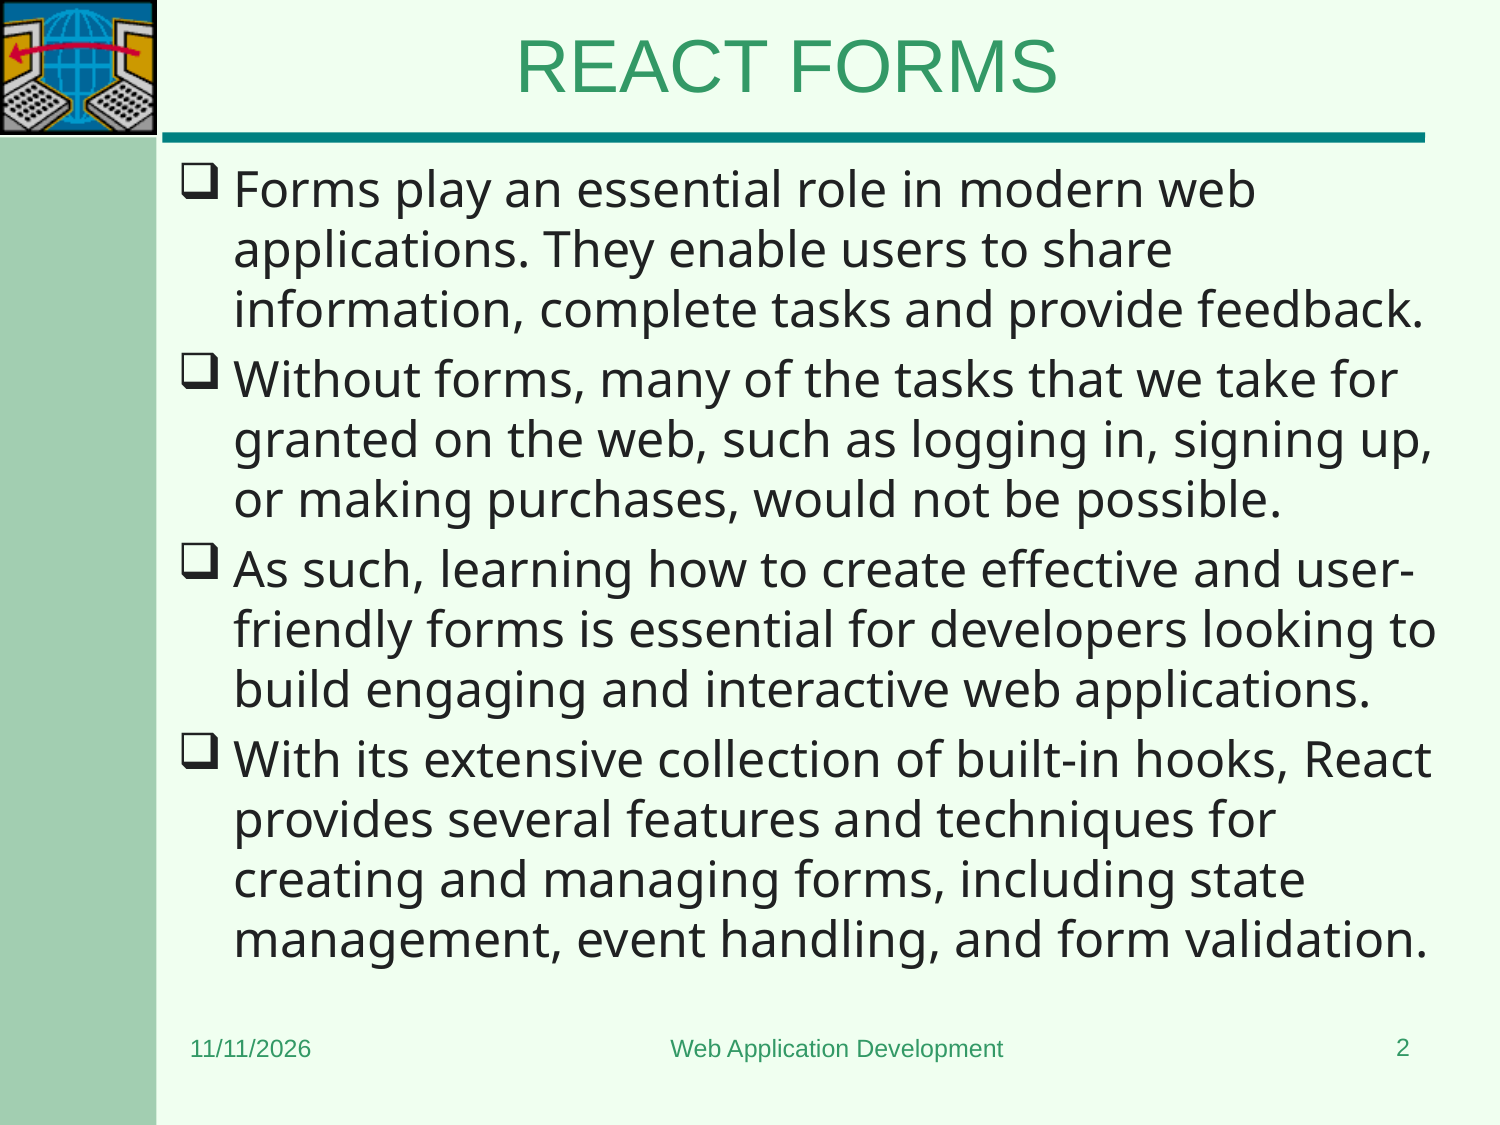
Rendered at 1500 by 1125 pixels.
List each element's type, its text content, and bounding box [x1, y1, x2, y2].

footer Web Application Development [462, 1024, 1213, 1104]
list Forms play an essential role in modern web applications. They enable users to share information, complete tasks and provide feedback. Without forms, many of the tasks that we take for granted on the web, such as logging in, signing up, or making purchases, would not be possible. As such, learning how to create effective and user-friendly forms is essential for developers looking to build engaging and interactive web applications. With its extensive collection of built-in hooks, React provides several features and techniques for creating and managing forms, including state management, event handling, and form validation. [162, 149, 1488, 1013]
picture [0, 0, 157, 135]
slide_number 2 [1237, 1024, 1426, 1103]
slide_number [174, 1024, 438, 1104]
title REACT FORMS [150, 0, 1425, 125]
